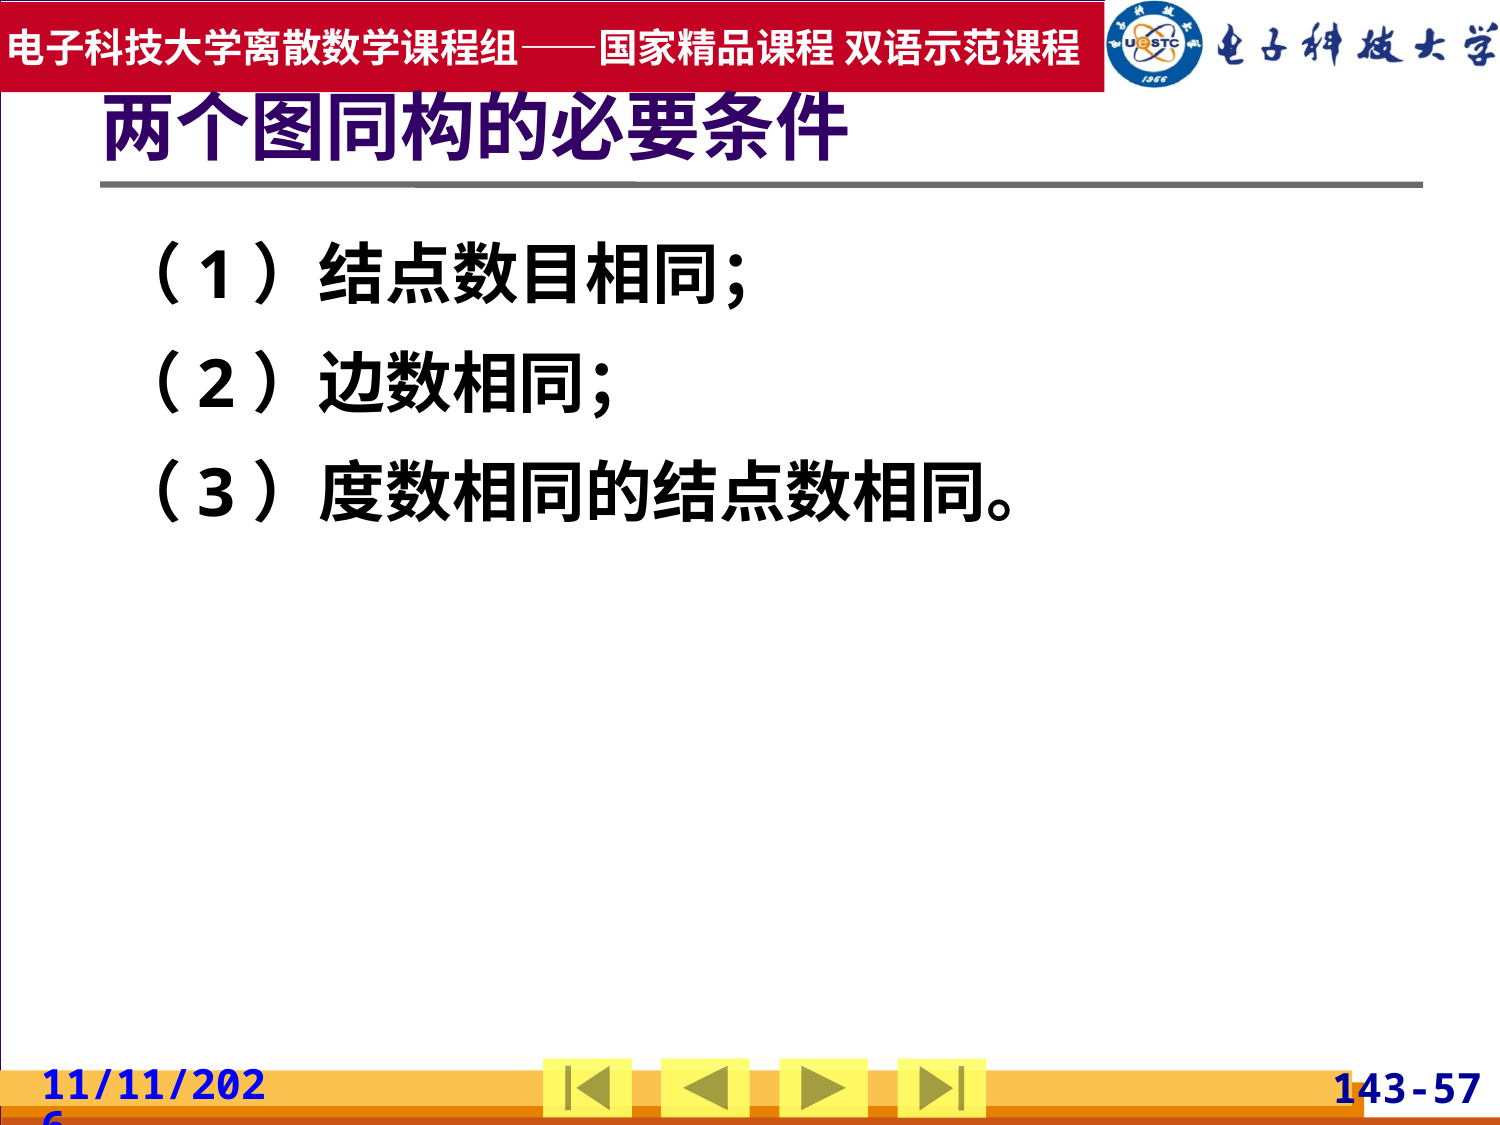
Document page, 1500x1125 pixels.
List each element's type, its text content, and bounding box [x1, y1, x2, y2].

list （1）结点数目相同； （2）边数相同； （3）度数相同的结点数相同。 [100, 208, 1412, 543]
title 两个图同构的必要条件 [100, 54, 1424, 207]
picture [1105, 0, 1500, 89]
text_box 2019/5/19 [34, 1058, 283, 1116]
